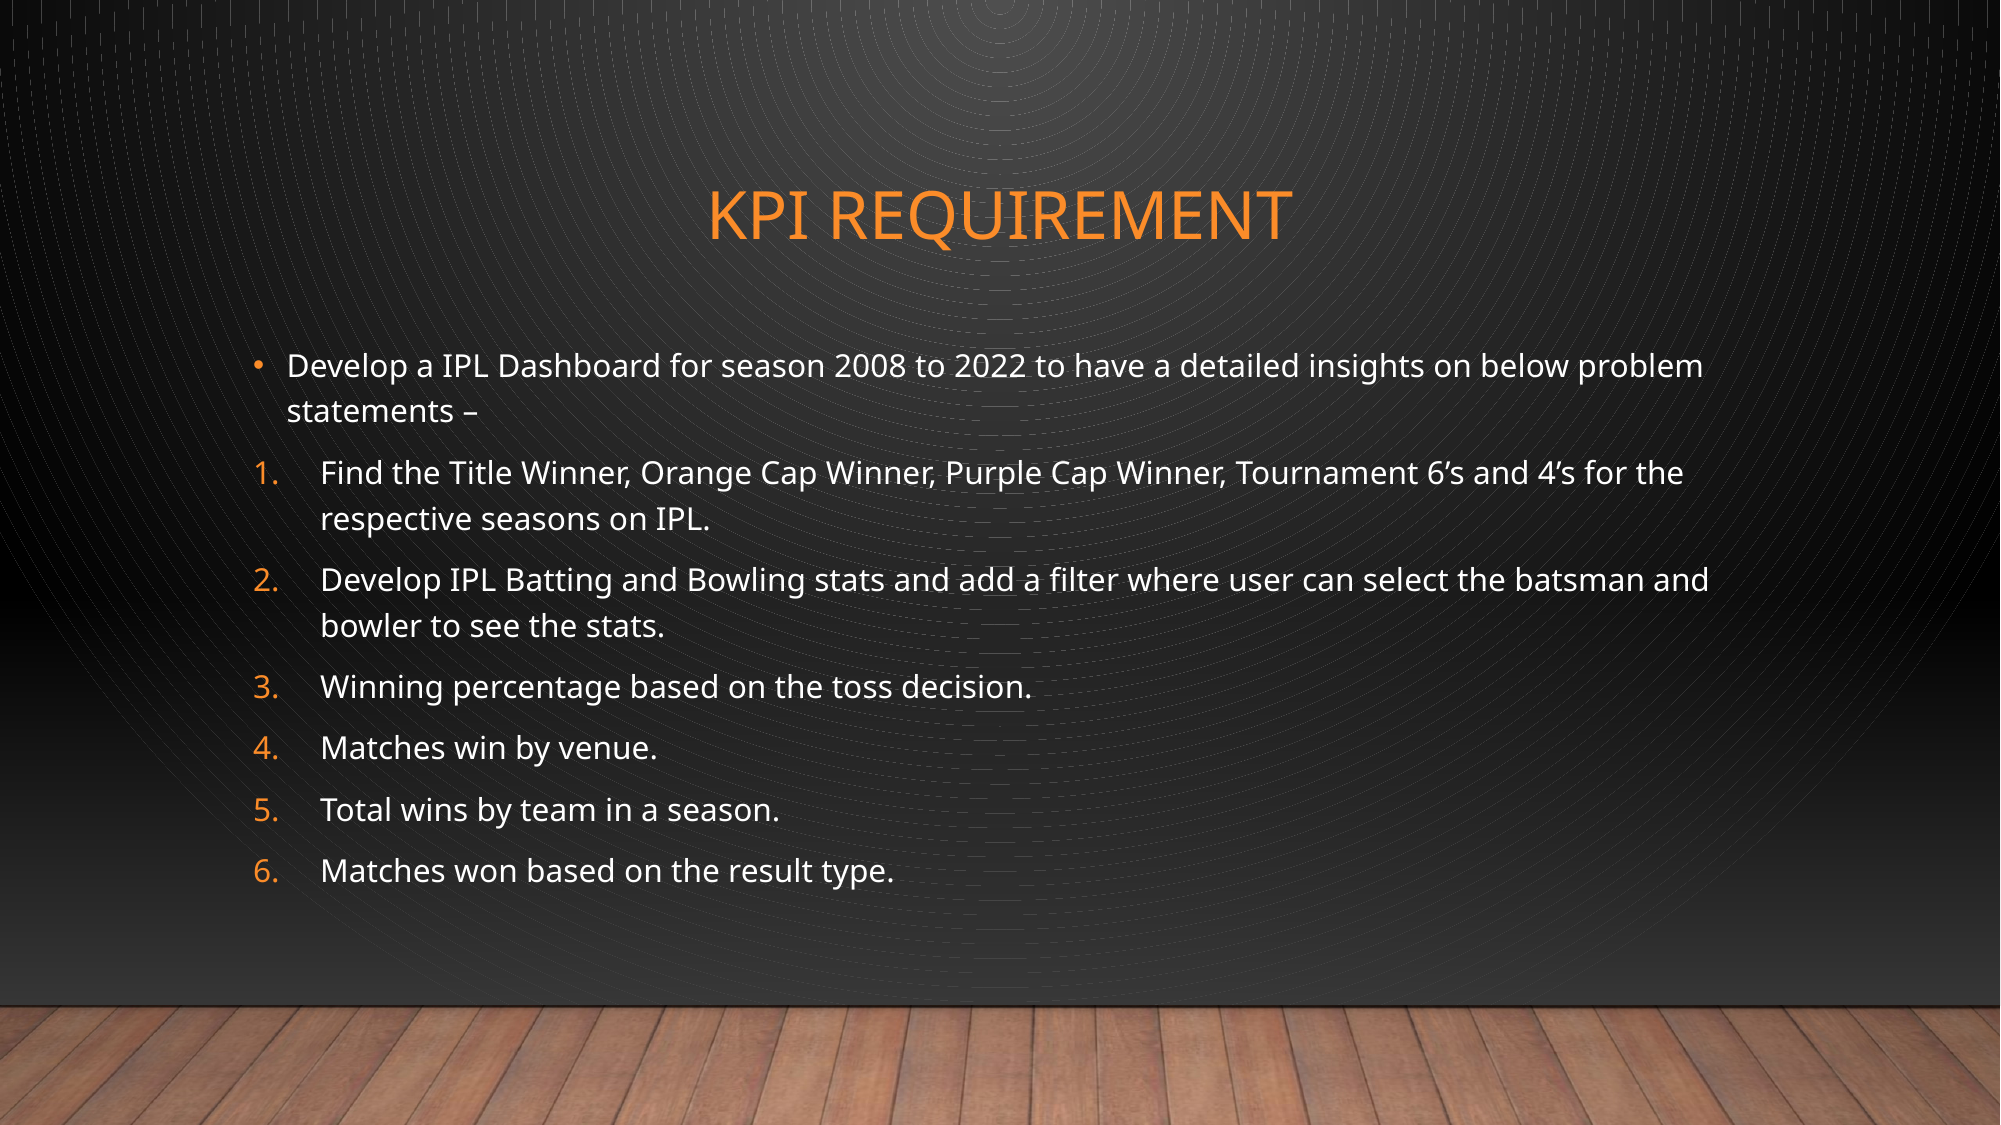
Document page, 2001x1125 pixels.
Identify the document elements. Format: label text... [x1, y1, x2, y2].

picture [0, 1005, 2000, 1125]
title KPI REQUIREMENT [238, 131, 1763, 305]
list Develop a IPL Dashboard for season 2008 to 2022 to have a detailed insights on below problem statements – Find the Title Winner, Orange Cap Winner, Purple Cap Winner, Tournament 6’s and 4’s for the respective seasons on IPL. Develop IPL Batting and Bowling stats and add a filter where user can select the batsman and bowler to see the stats. Winning percentage based on the toss decision. Matches win by venue. Total wins by team in a season. Matches won based on the result type. [238, 330, 1763, 897]
